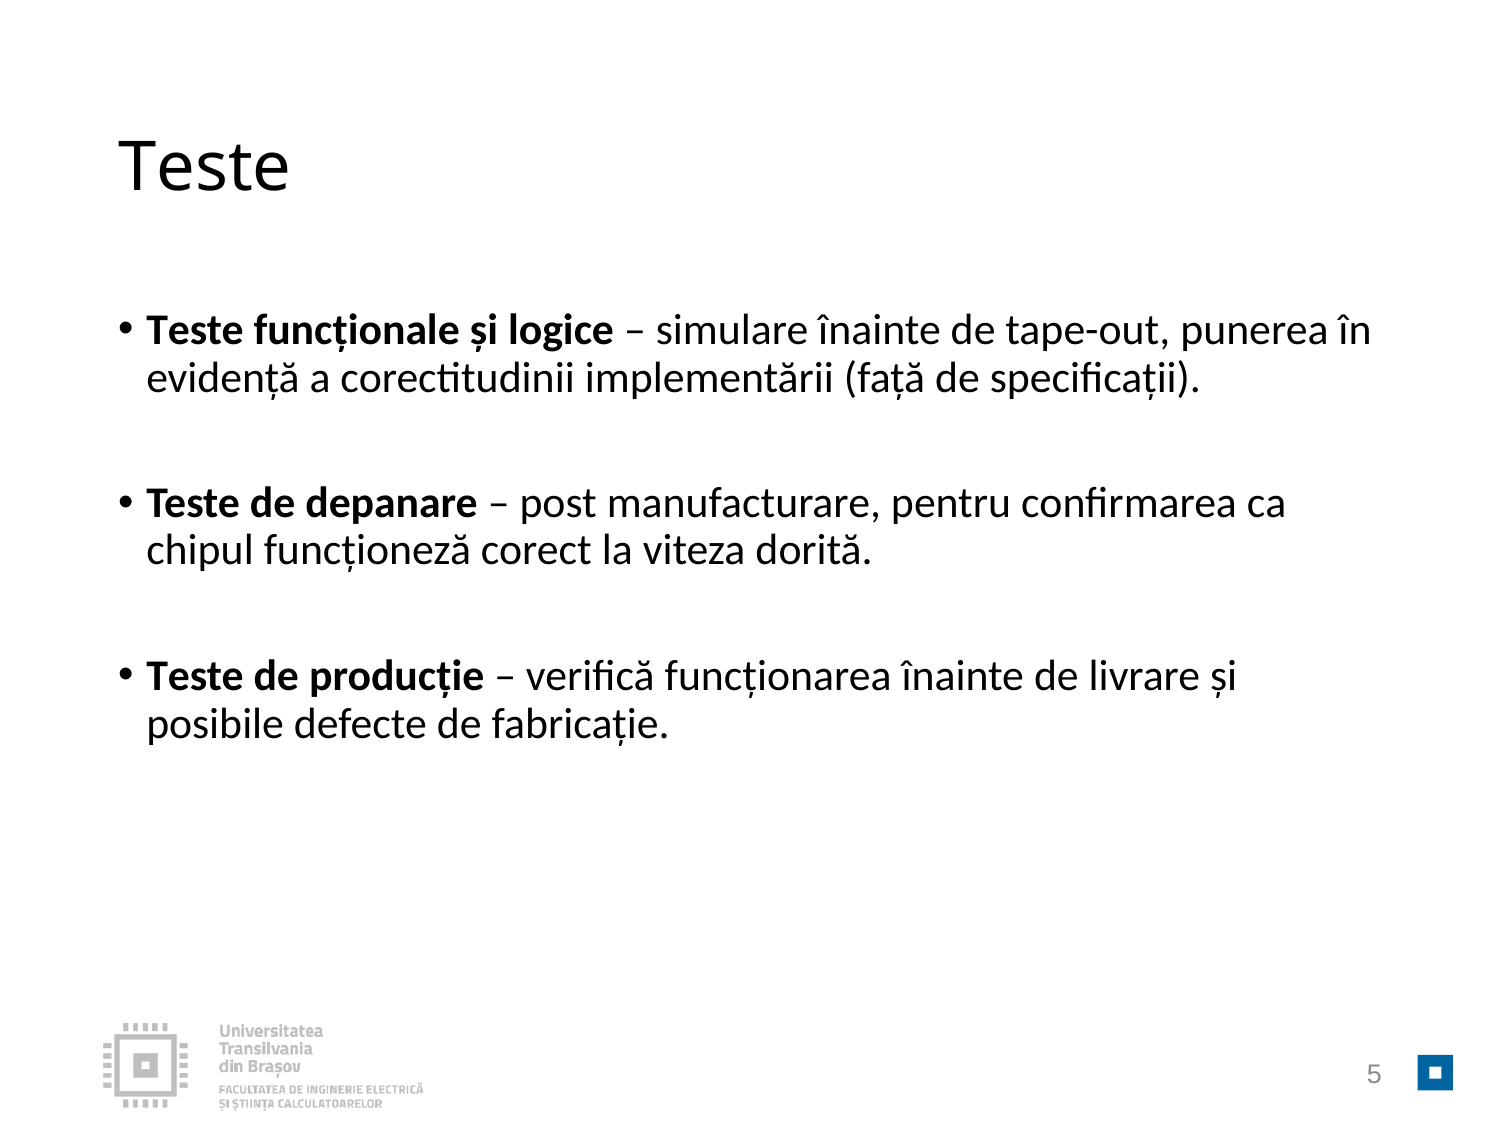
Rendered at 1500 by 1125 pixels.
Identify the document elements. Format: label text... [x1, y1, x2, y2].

title Teste [103, 59, 1397, 278]
list Teste funcționale și logice – simulare înainte de tape-out, punerea în evidență a corectitudinii implementării (față de specificații). Teste de depanare – post manufacturare, pentru confirmarea ca chipul funcționeză corect la viteza dorită. Teste de producție – verifică funcționarea înainte de livrare și posibile defecte de fabricație. [103, 299, 1397, 1014]
slide_number 5 [1059, 1042, 1397, 1103]
picture [103, 1023, 423, 1111]
